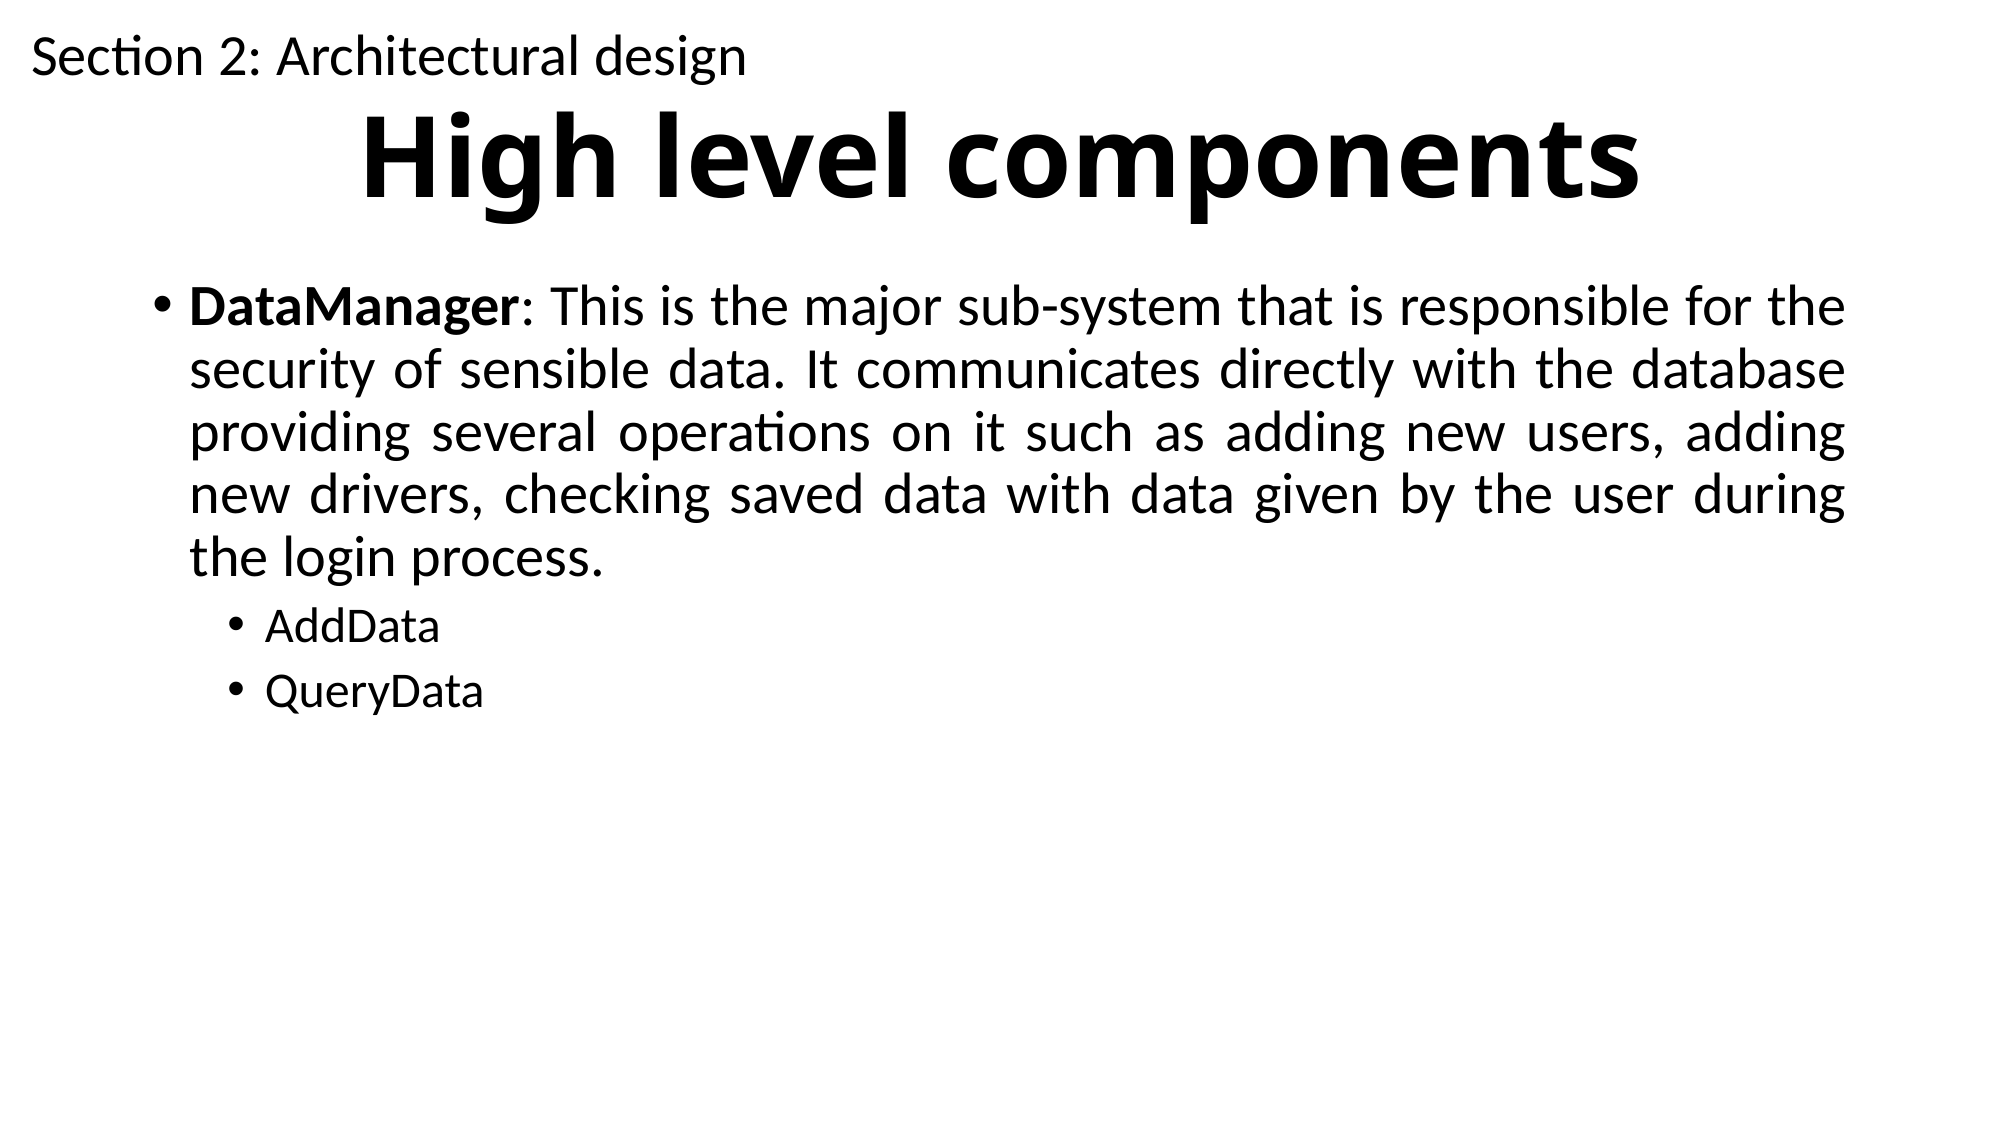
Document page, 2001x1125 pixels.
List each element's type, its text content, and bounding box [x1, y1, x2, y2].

list DataManager: This is the major sub-system that is responsible for the security of sensible data. It communicates directly with the database providing several operations on it such as adding new users, adding new drivers, checking saved data with data given by the user during the login process. AddData QueryData [137, 267, 1863, 1014]
title High level components [137, 88, 1863, 234]
text_box Section 2: Architectural design [16, 9, 764, 94]
